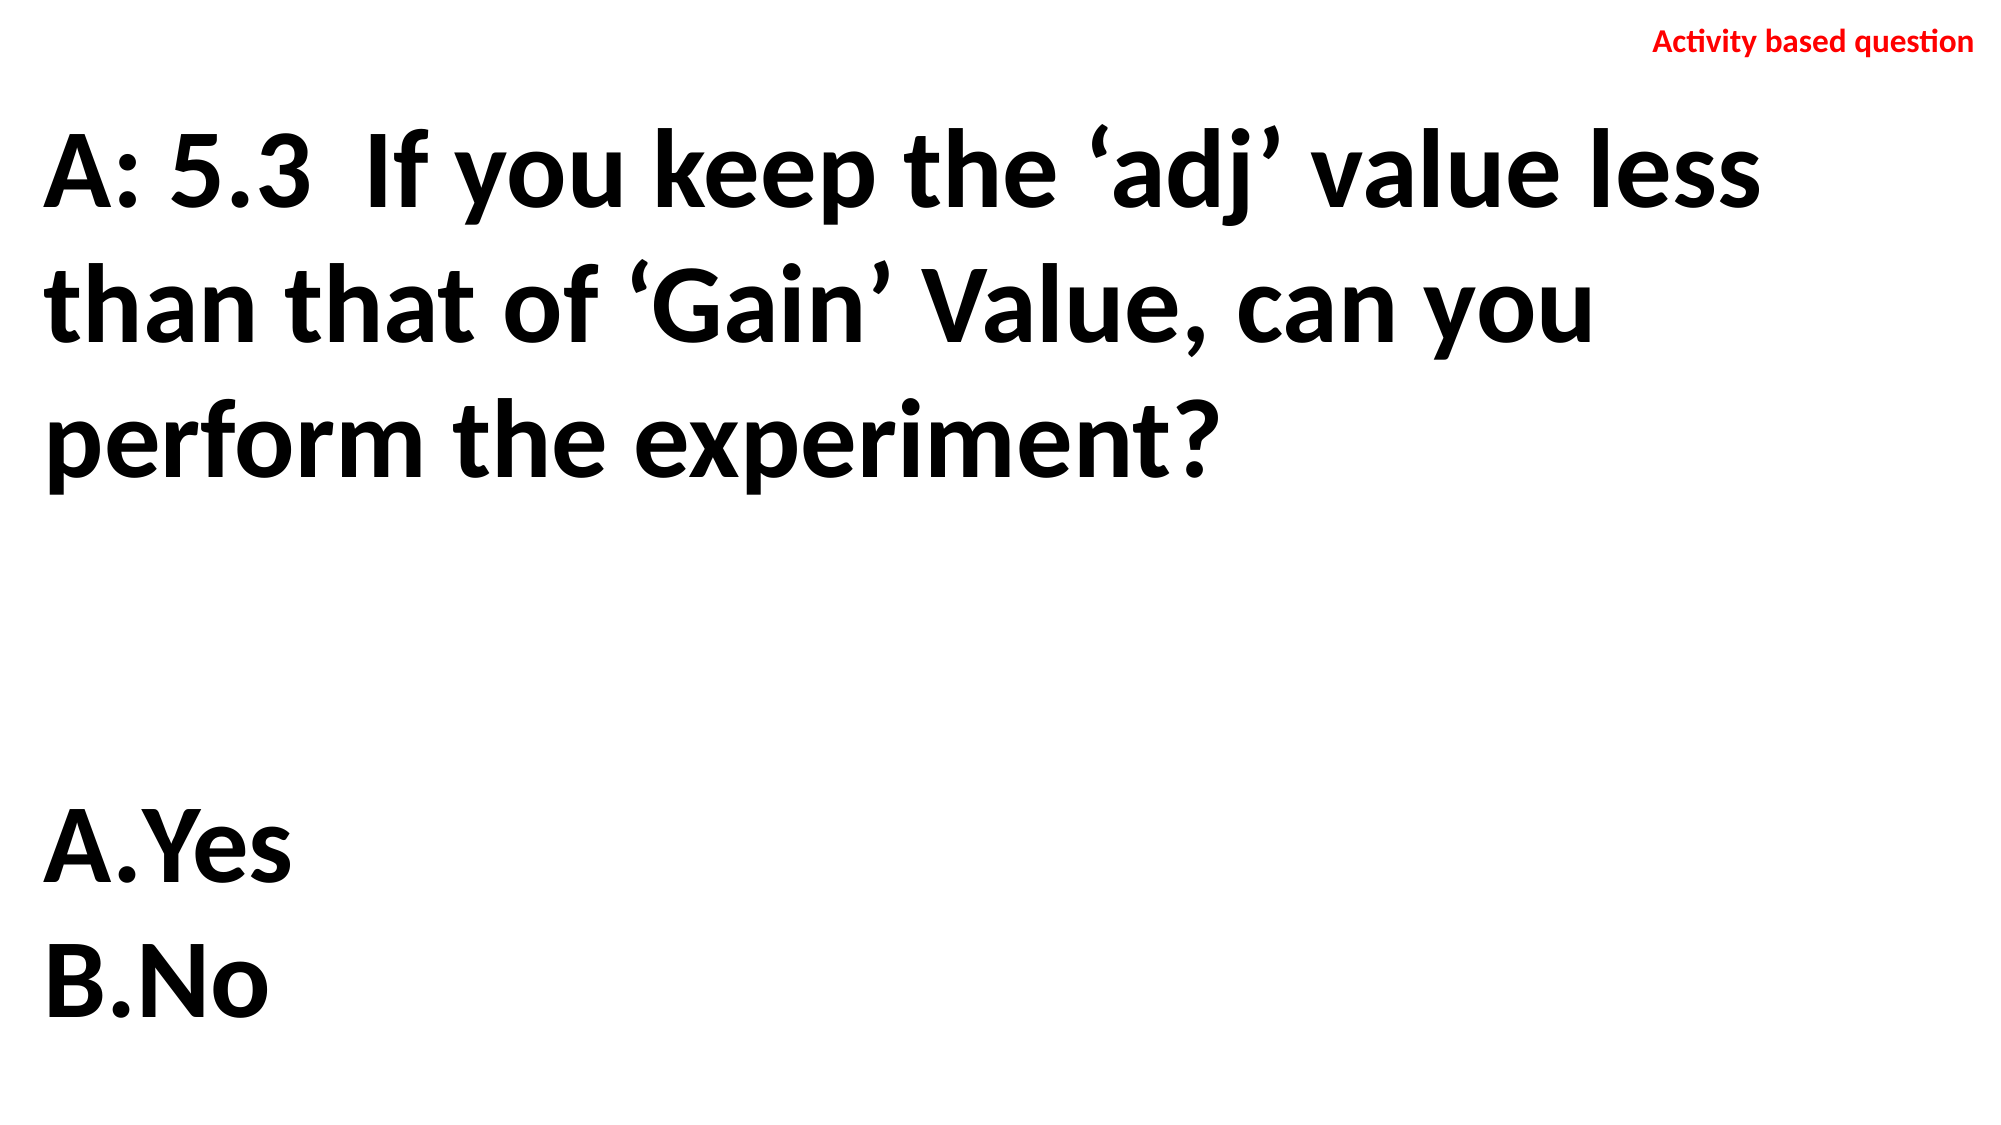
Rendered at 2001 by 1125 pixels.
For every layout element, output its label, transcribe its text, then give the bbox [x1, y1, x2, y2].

text_box Activity based question [1627, 11, 2000, 67]
text_box A: 5.3 If you keep the ‘adj’ value less than that of ‘Gain’ Value, can you perform the experiment? Yes No [29, 87, 1923, 1125]
